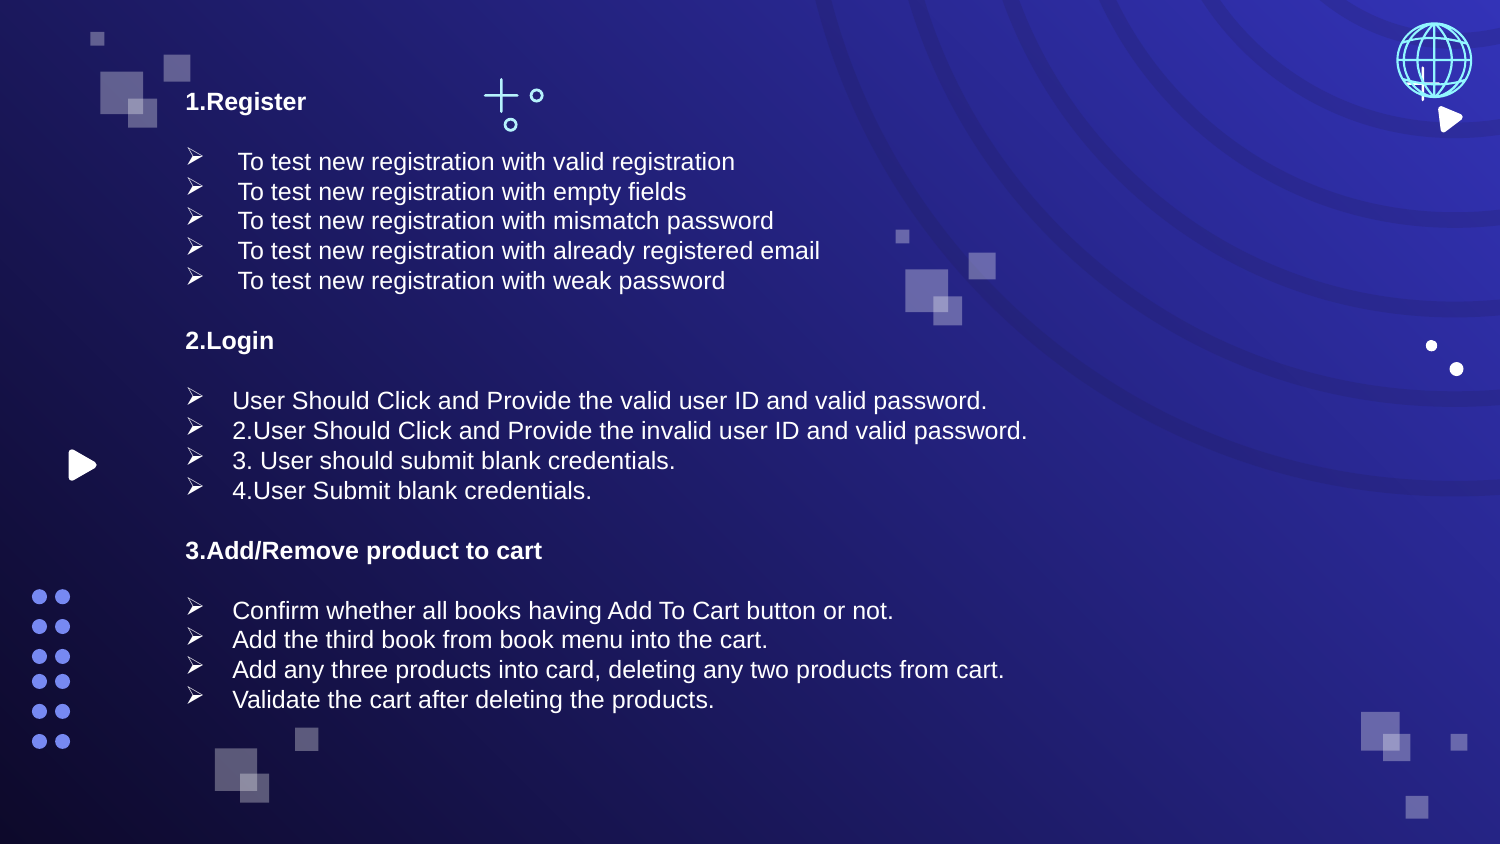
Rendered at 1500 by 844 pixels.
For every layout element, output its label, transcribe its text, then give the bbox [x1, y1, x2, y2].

subtitle 1.Register To test new registration with valid registration To test new registration with empty fields To test new registration with mismatch password To test new registration with already registered email To test new registration with weak password 2.Login User Should Click and Provide the valid user ID and valid password. 2.User Should Click and Provide the invalid user ID and valid password. 3. User should submit blank credentials. 4.User Submit blank credentials. 3.Add/Remove product to cart Confirm whether all books having Add To Cart button or not. Add the third book from book menu into the cart. Add any three products into card, deleting any two products from cart. Validate the cart after deleting the products. [72, 0, 1500, 799]
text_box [895, 229, 996, 326]
